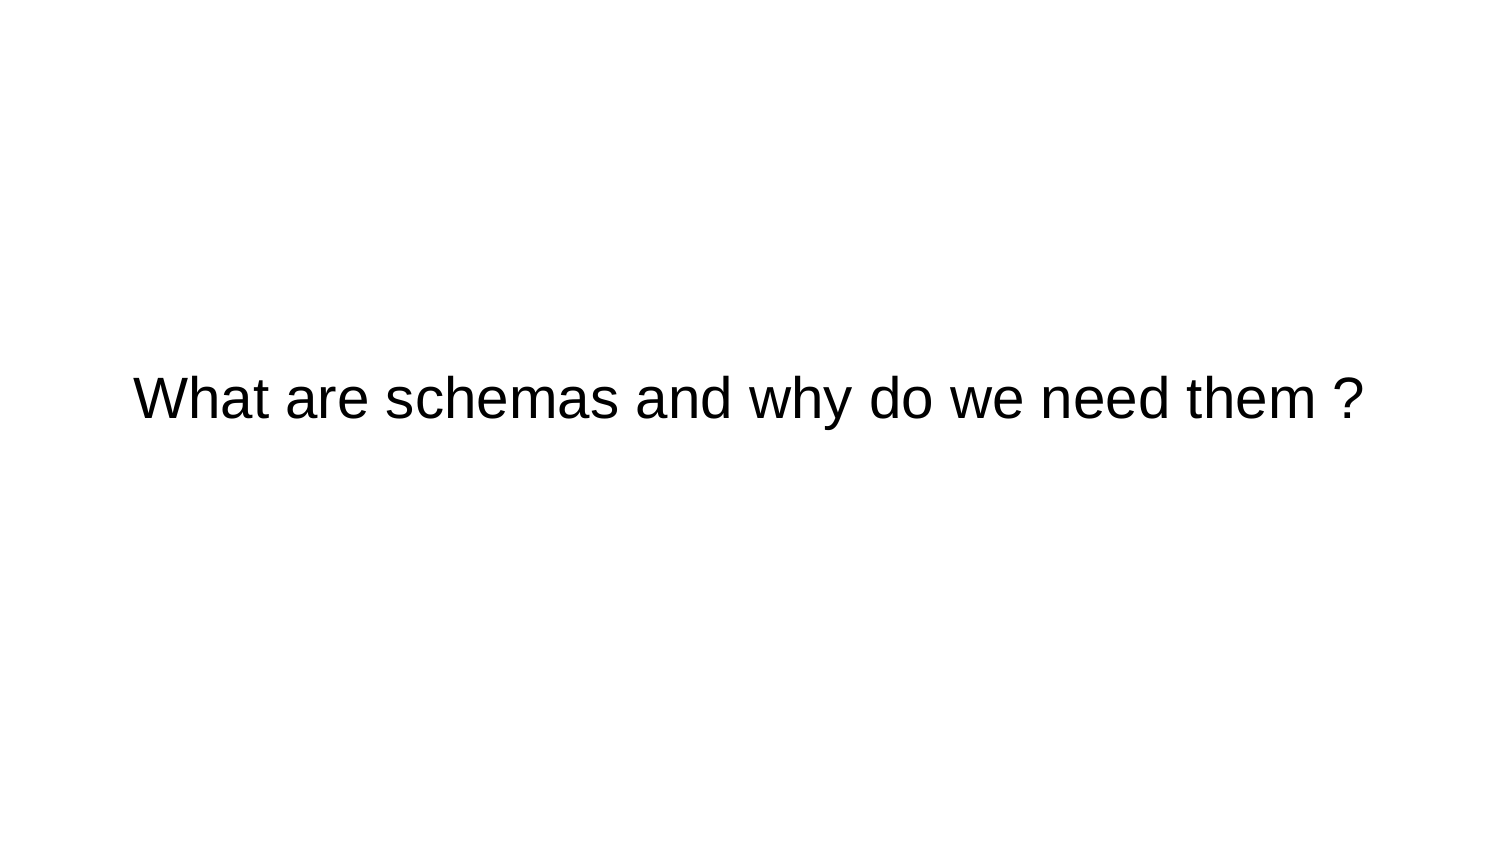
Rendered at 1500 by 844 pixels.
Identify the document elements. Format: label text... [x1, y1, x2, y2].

title What are schemas and why do we need them ? [51, 345, 1449, 440]
